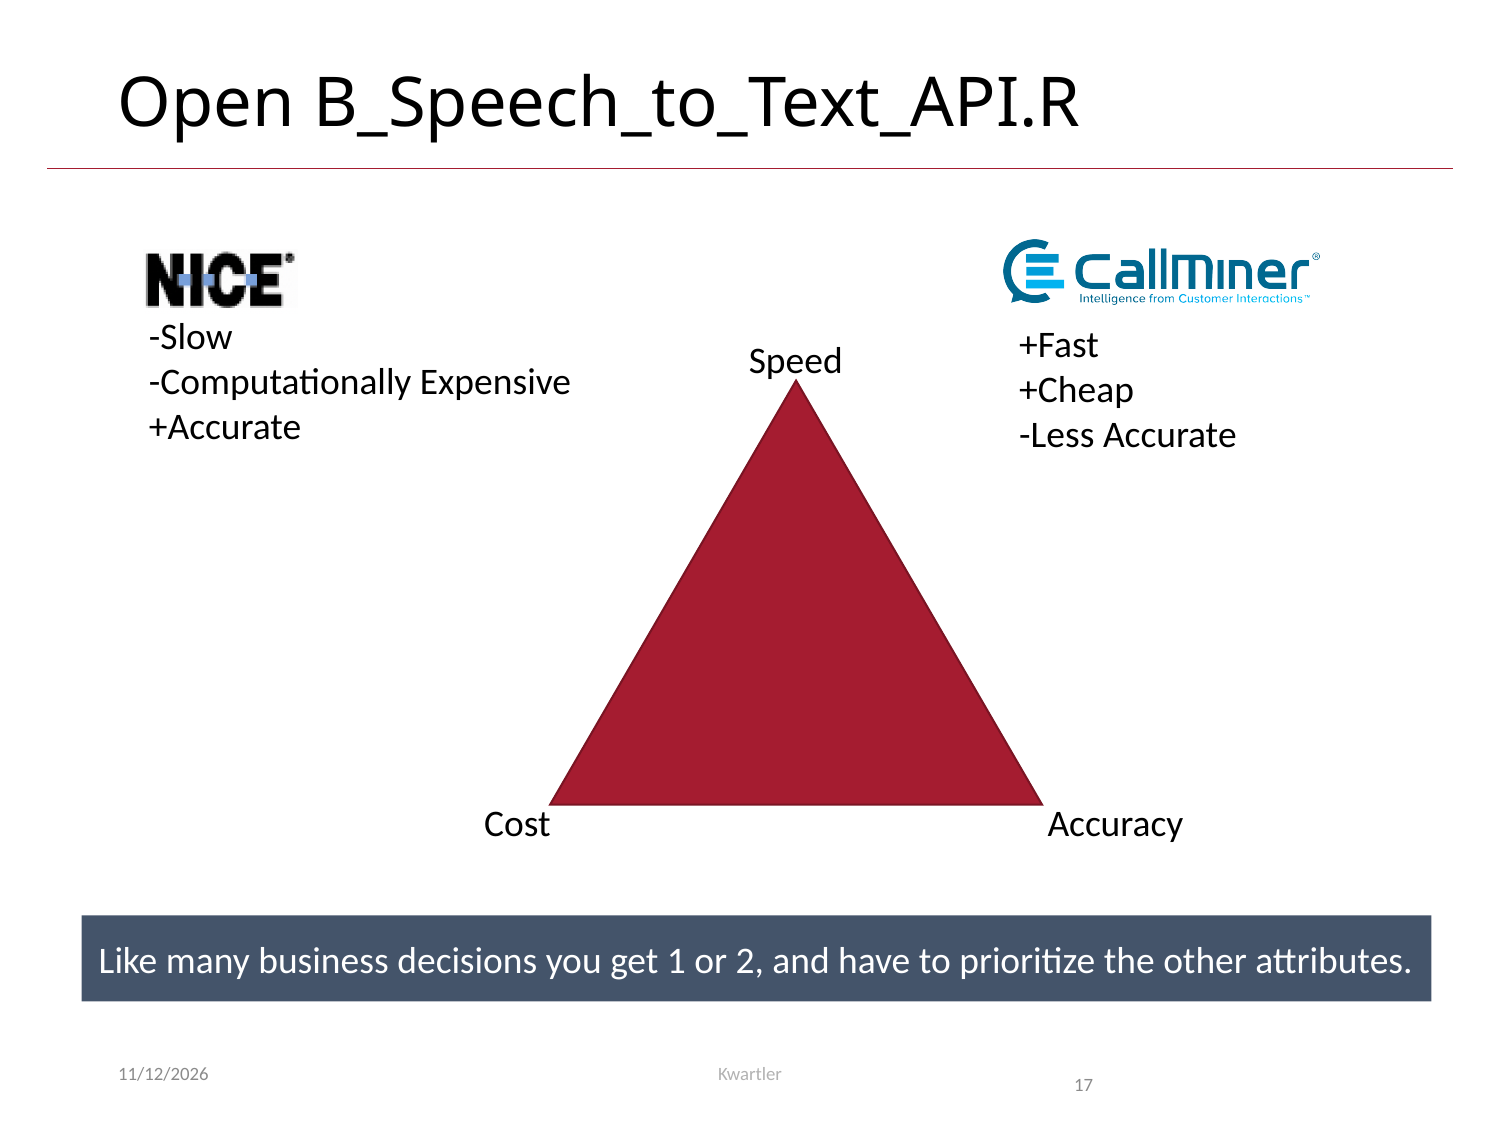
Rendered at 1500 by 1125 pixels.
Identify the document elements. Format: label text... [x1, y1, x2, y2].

footer Kwartler [496, 1042, 1004, 1103]
title Open B_Speech_to_Text_API.R [103, 59, 1397, 157]
picture [1003, 239, 1027, 263]
slide_number 17 [1059, 1042, 1200, 1103]
text_box +Fast +Cheap -Less Accurate [1004, 313, 1252, 463]
picture [1003, 239, 1320, 305]
text_box -Slow -Computationally Expensive +Accurate [134, 304, 587, 455]
text_box [556, 389, 1036, 806]
text_box Speed [734, 328, 859, 389]
text_box Accuracy [1032, 791, 1199, 852]
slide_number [103, 1042, 441, 1103]
text_box Like many business decisions you get 1 or 2, and have to prioritize the other attributes. [81, 914, 1433, 1002]
text_box Cost [469, 791, 566, 852]
picture [143, 249, 298, 314]
